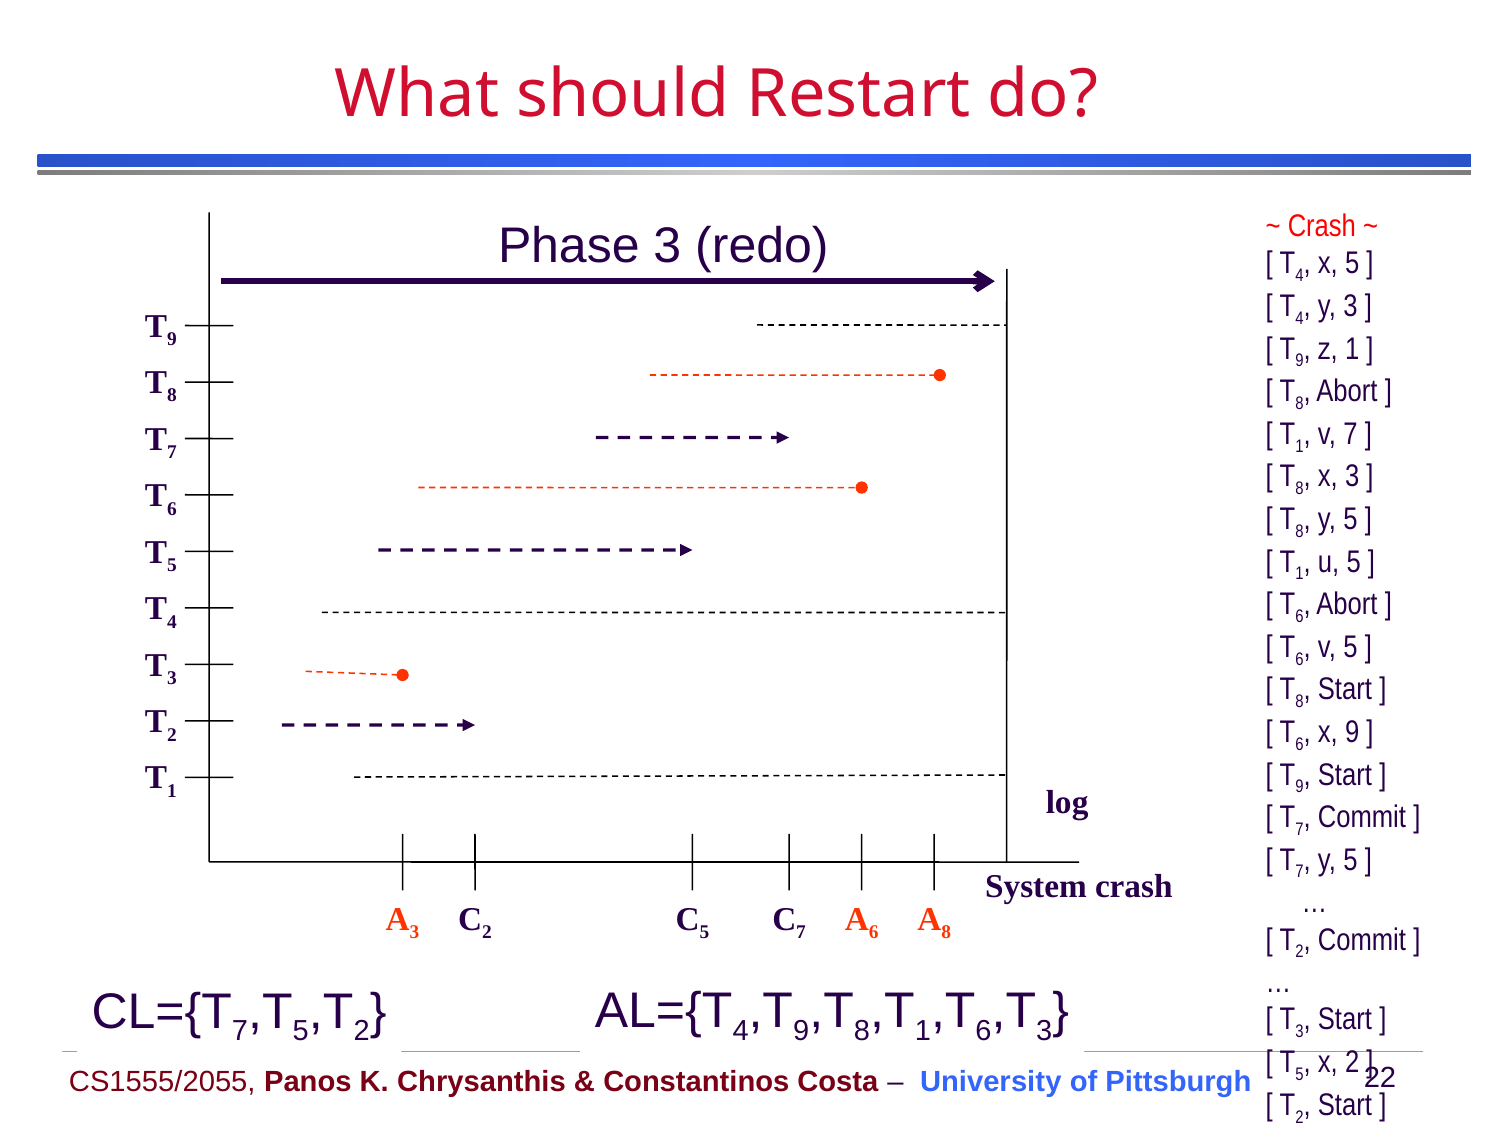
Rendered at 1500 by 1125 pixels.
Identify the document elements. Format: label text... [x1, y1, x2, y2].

text_box A3 [354, 890, 426, 975]
text_box ~ Crash ~ [ T4, x, 5 ] [ T4, y, 3 ] [ T9, z, 1 ] [ T8, Abort ] [ T1, v, 7 ] [ T8, x, 3 ] [ T8, y, 5 ] [ T1, u, 5 ] [ T6, Abort ] [ T6, v, 5 ] [ T8, Start ] [ T6, x, 9 ] [ T9, Start ] [ T7, Commit ] [ T7, y, 5 ] … [ T2, Commit ] … [ T3, Start ] [ T5, x, 2 ] [ T2, Start ] [1250, 197, 1436, 1125]
text_box C5 [644, 890, 740, 970]
text_box A8 [885, 890, 983, 970]
text_box [928, 368, 947, 382]
text_box [774, 431, 790, 444]
text_box AL={T4,T9,T8,T1,T6,T3} [580, 970, 1085, 1054]
text_box T5 [112, 552, 209, 608]
text_box T3 [112, 665, 209, 721]
title What should Restart do? [121, 37, 1313, 138]
text_box T6 [112, 495, 209, 552]
text_box T1 [112, 778, 209, 834]
text_box C2 [426, 890, 524, 975]
text_box [679, 543, 693, 557]
text_box CL={T7,T5,T2} [76, 970, 402, 1054]
text_box [852, 481, 868, 494]
text_box A6 [813, 890, 885, 970]
text_box [394, 668, 409, 682]
text_box [773, 154, 777, 166]
text_box T8 [112, 382, 209, 439]
text_box T9 [112, 297, 209, 382]
text_box C7 [740, 890, 813, 970]
text_box [459, 718, 475, 732]
text_box T4 [112, 608, 209, 665]
text_box T2 [112, 721, 209, 778]
text_box System crash [958, 861, 1200, 947]
text_box T7 [112, 439, 209, 495]
text_box log [1006, 777, 1128, 862]
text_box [221, 205, 995, 282]
